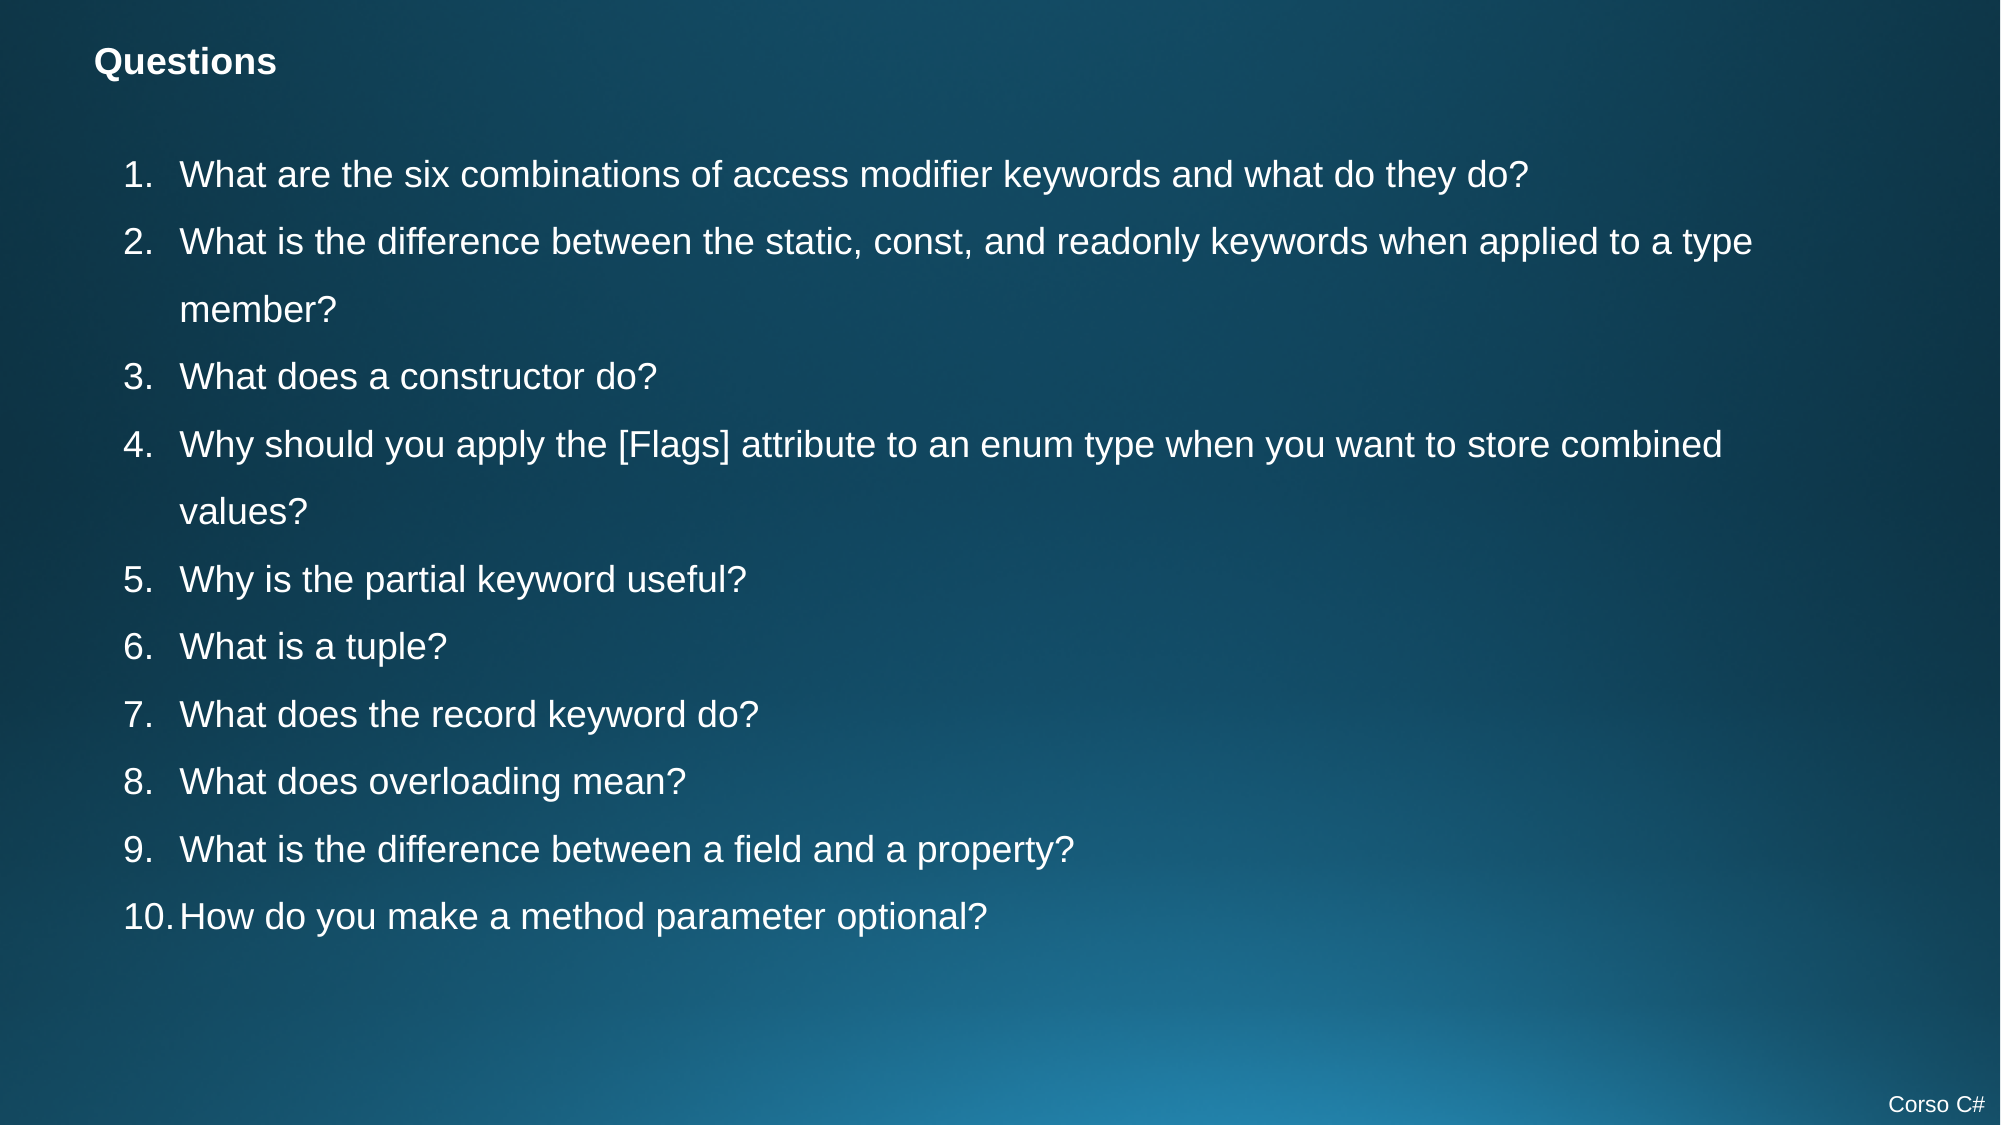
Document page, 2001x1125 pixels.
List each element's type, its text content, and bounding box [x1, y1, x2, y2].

text_box Questions [79, 29, 293, 89]
picture [0, 0, 2001, 1125]
text_box Corso C# [0, 1082, 2000, 1125]
text_box What are the six combinations of access modifier keywords and what do they do? What is the difference between the static, const, and readonly keywords when applied to a type member? What does a constructor do? Why should you apply the [Flags] attribute to an enum type when you want to store combined values? Why is the partial keyword useful? What is a tuple? What does the record keyword do? What does overloading mean? What is the difference between a field and a property? How do you make a method parameter optional? [108, 119, 1848, 945]
